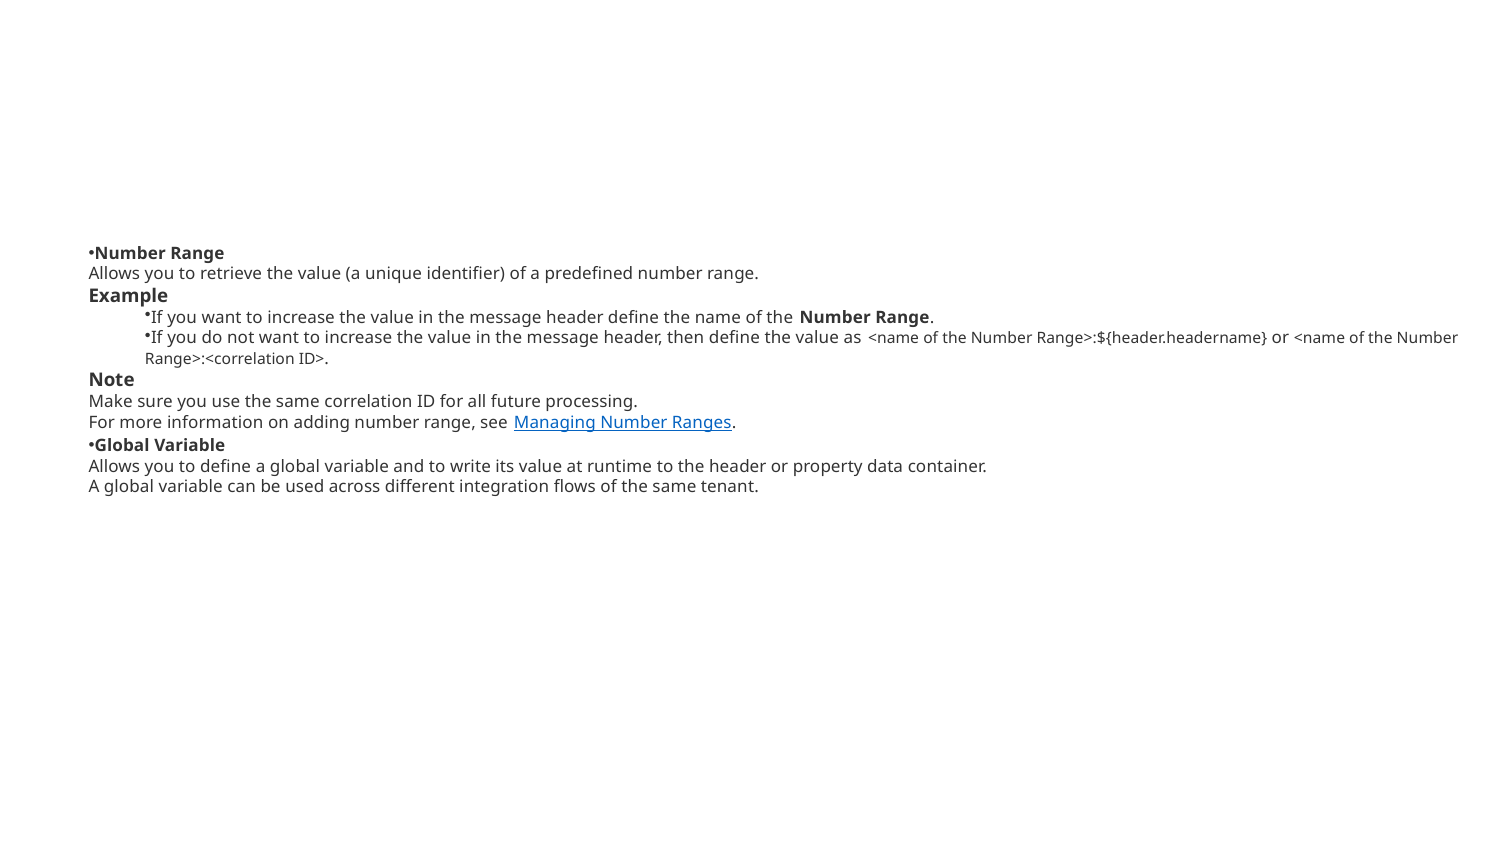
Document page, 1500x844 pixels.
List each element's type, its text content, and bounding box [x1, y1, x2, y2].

list Number Range Allows you to retrieve the value (a unique identifier) of a predefined number range. Example If you want to increase the value in the message header define the name of the Number Range. If you do not want to increase the value in the message header, then define the value as <name of the Number Range>:${header.headername} or <name of the Number Range>:<correlation ID>. Note Make sure you use the same correlation ID for all future processing. For more information on adding number range, see Managing Number Ranges. Global Variable Allows you to define a global variable and to write its value at runtime to the header or property data container. A global variable can be used across different integration flows of the same tenant. [77, 131, 1475, 607]
